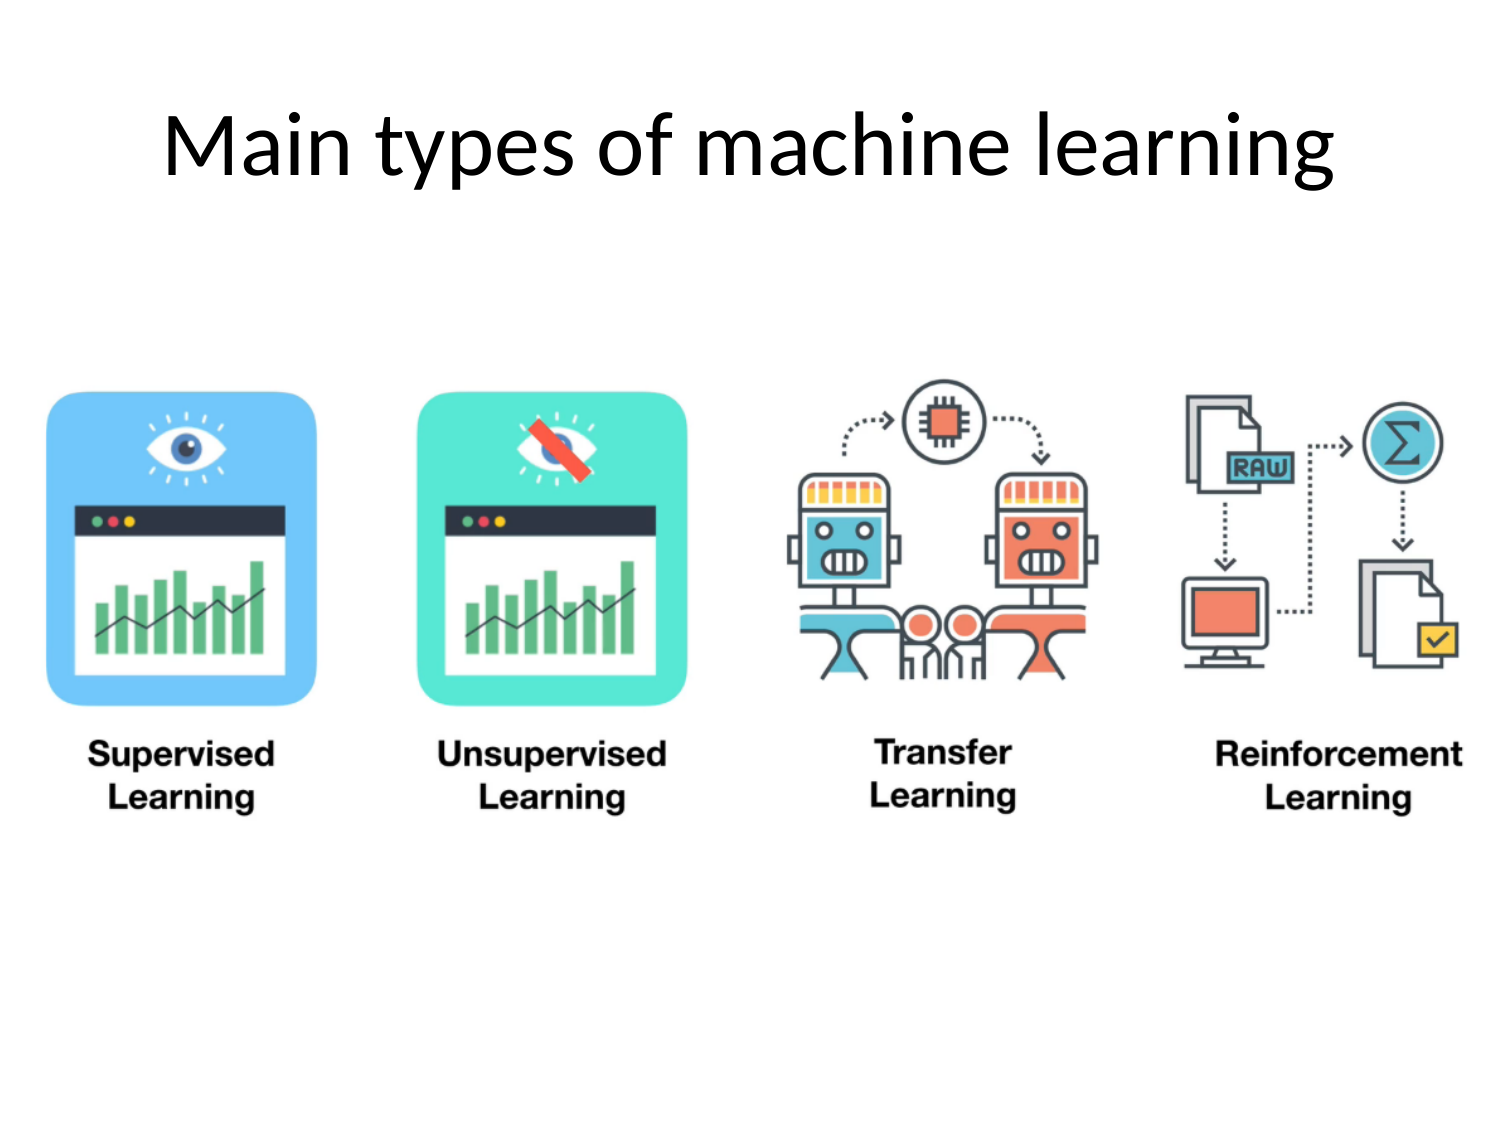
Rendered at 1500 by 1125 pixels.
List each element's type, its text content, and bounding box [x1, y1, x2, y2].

picture [5, 337, 1495, 868]
title Main types of machine learning [75, 45, 1425, 233]
